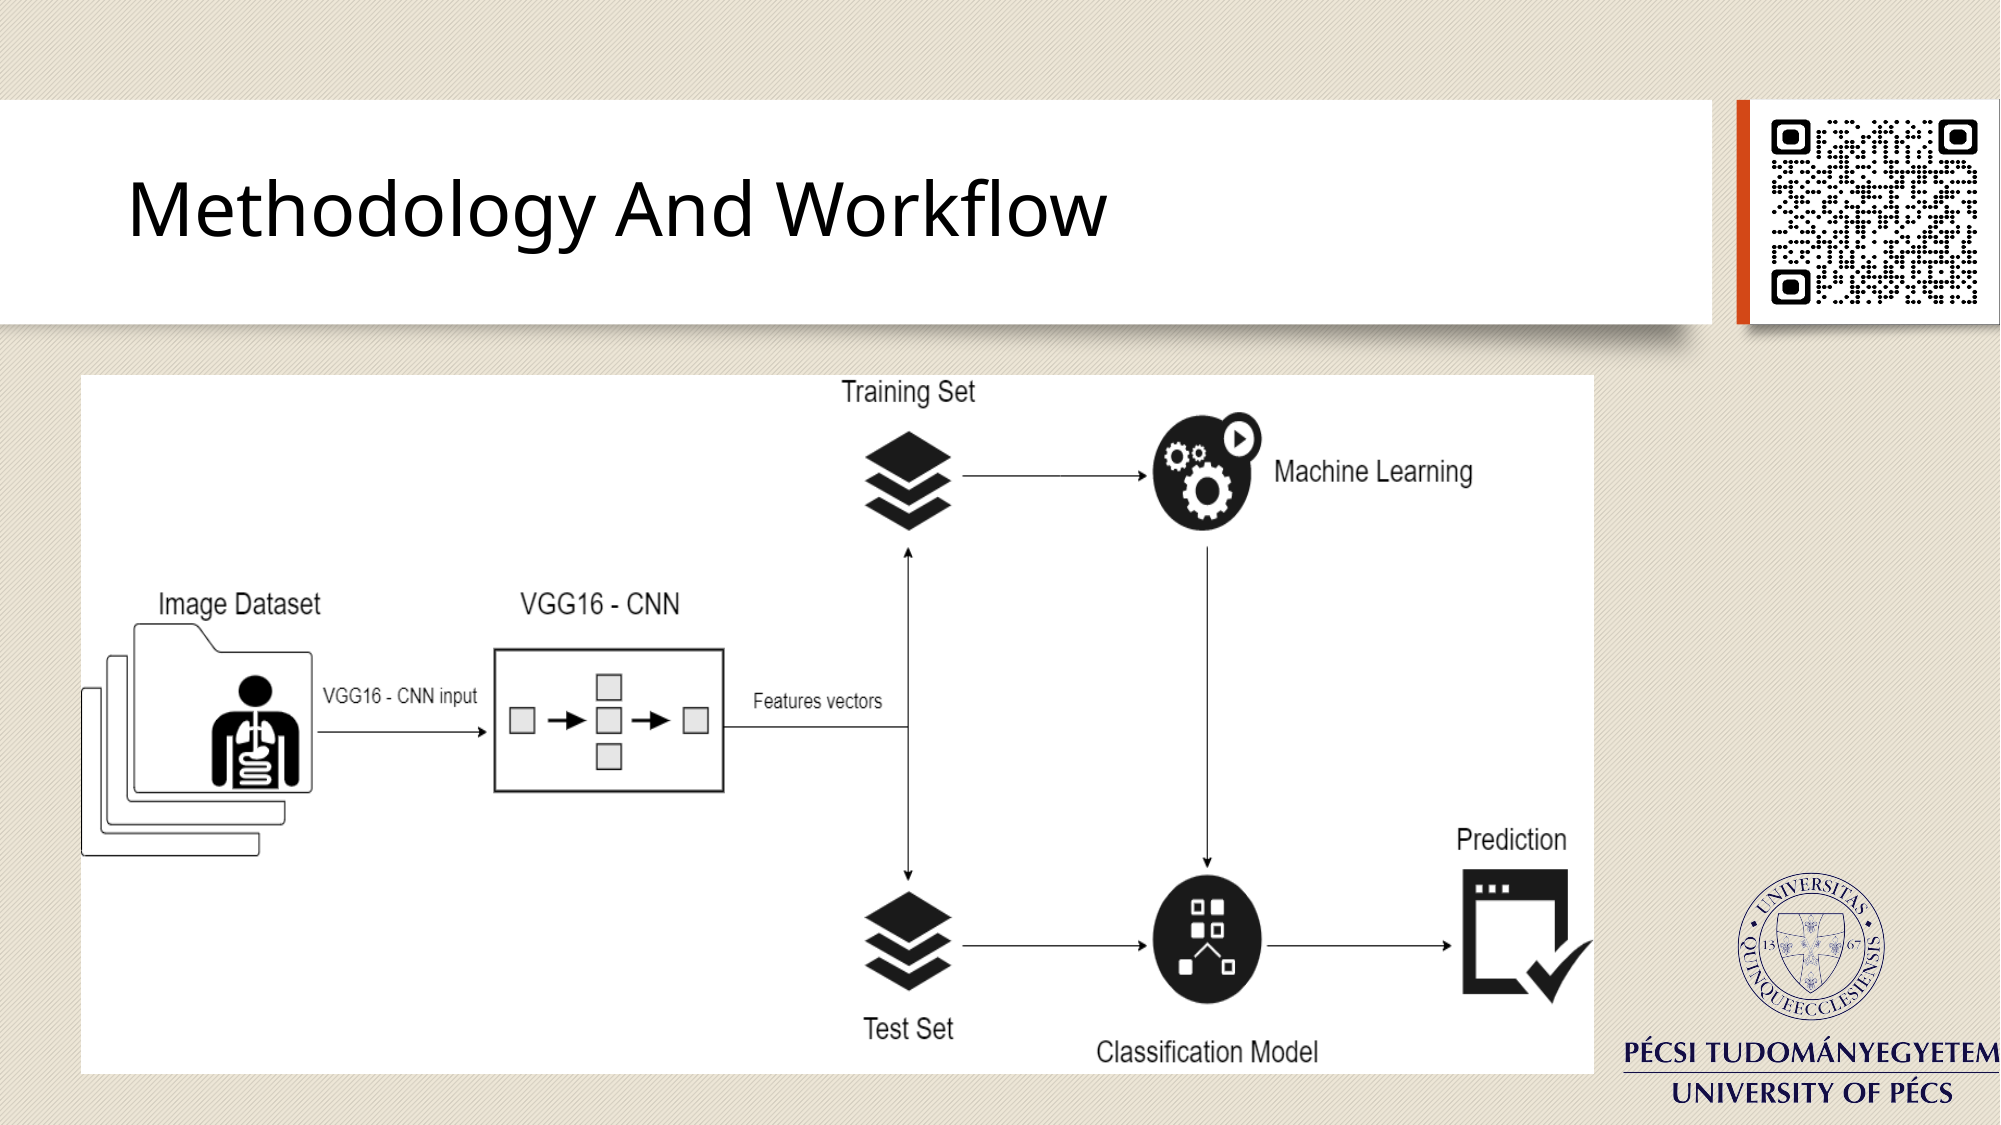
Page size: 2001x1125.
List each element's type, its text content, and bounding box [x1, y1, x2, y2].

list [80, 375, 1594, 1075]
picture [1736, 99, 2000, 347]
title Methodology And Workflow [111, 123, 1689, 301]
picture [0, 325, 1713, 376]
picture [1623, 872, 2000, 1104]
